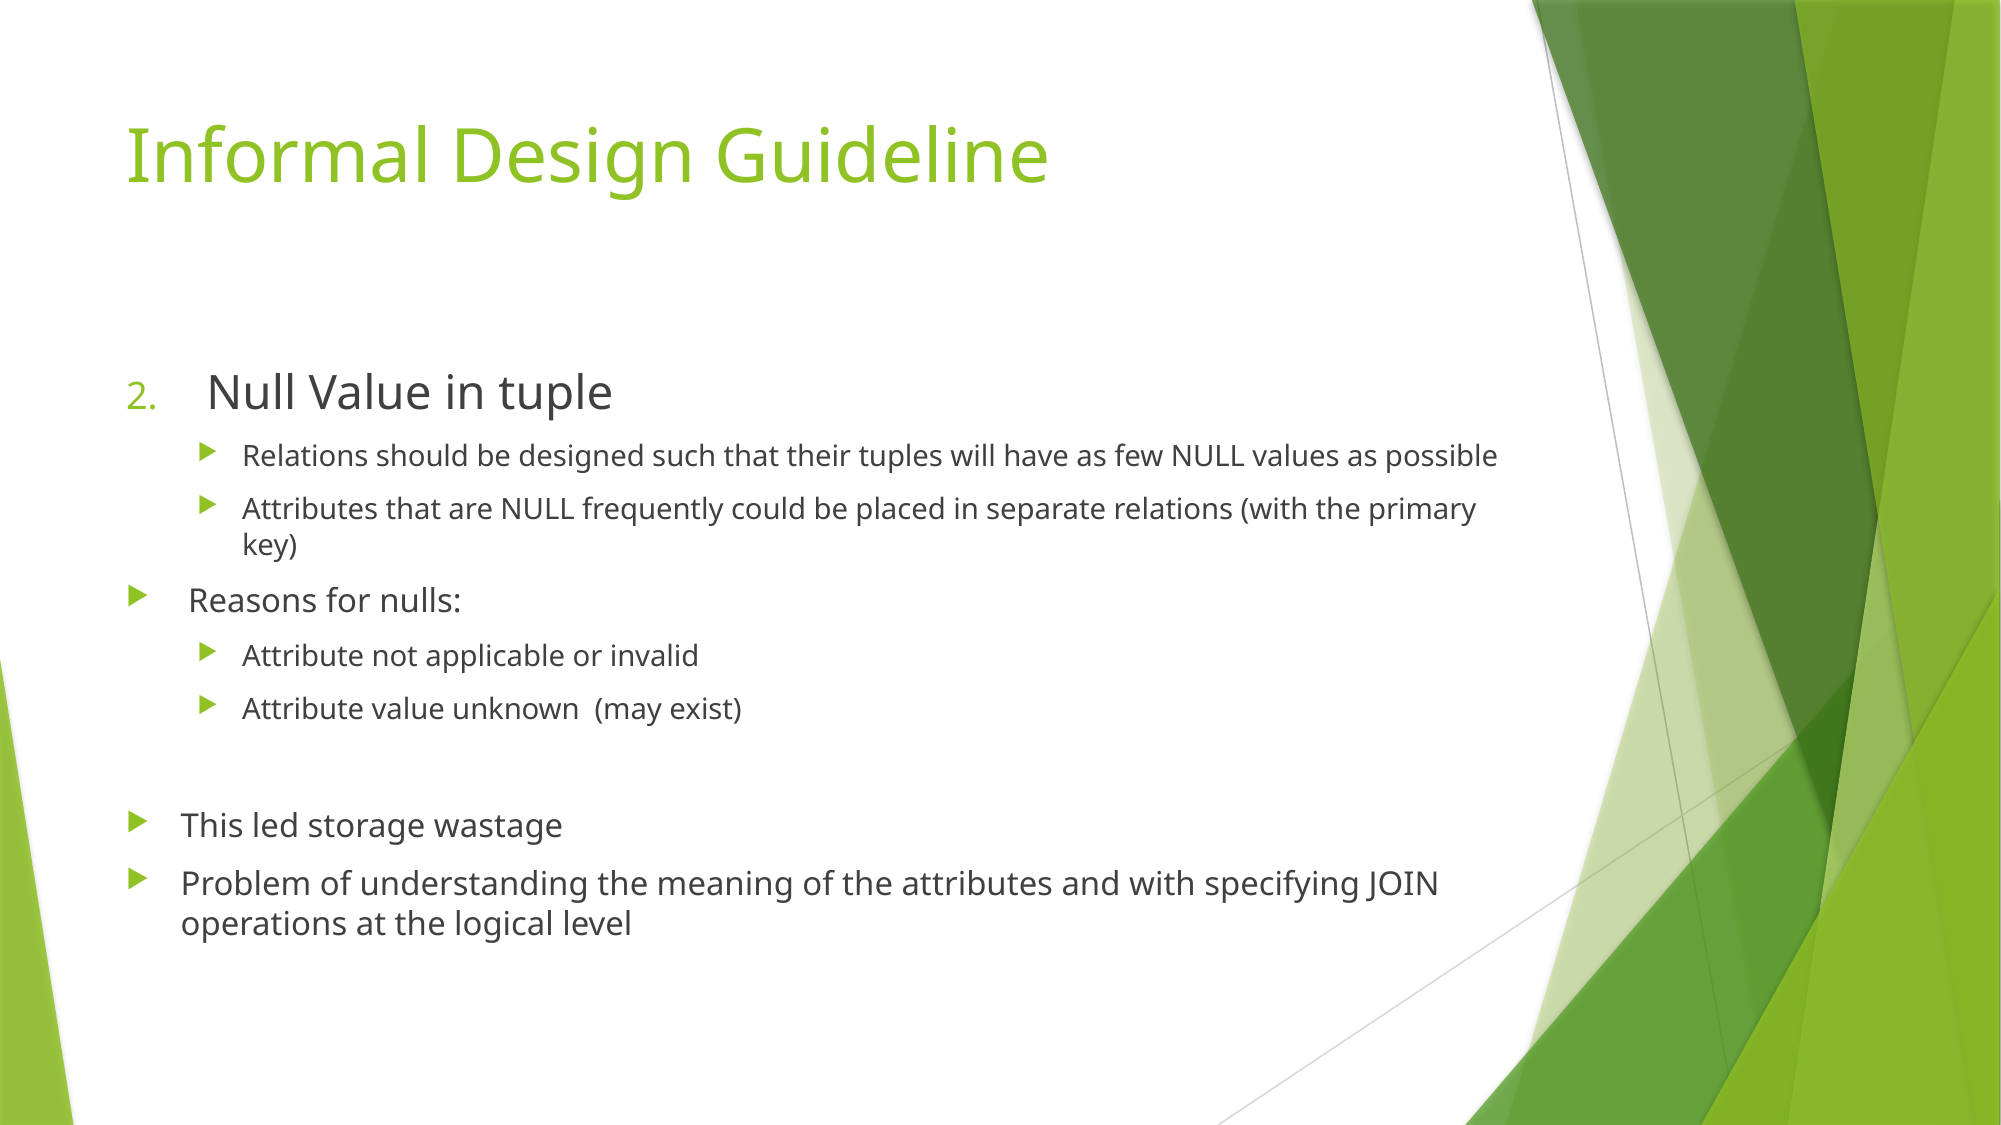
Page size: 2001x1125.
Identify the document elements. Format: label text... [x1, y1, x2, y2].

list Null Value in tuple Relations should be designed such that their tuples will have as few NULL values as possible Attributes that are NULL frequently could be placed in separate relations (with the primary key) Reasons for nulls: Attribute not applicable or invalid Attribute value unknown (may exist) This led storage wastage Problem of understanding the meaning of the attributes and with specifying JOIN operations at the logical level [111, 354, 1522, 992]
title Informal Design Guideline [111, 99, 1522, 317]
